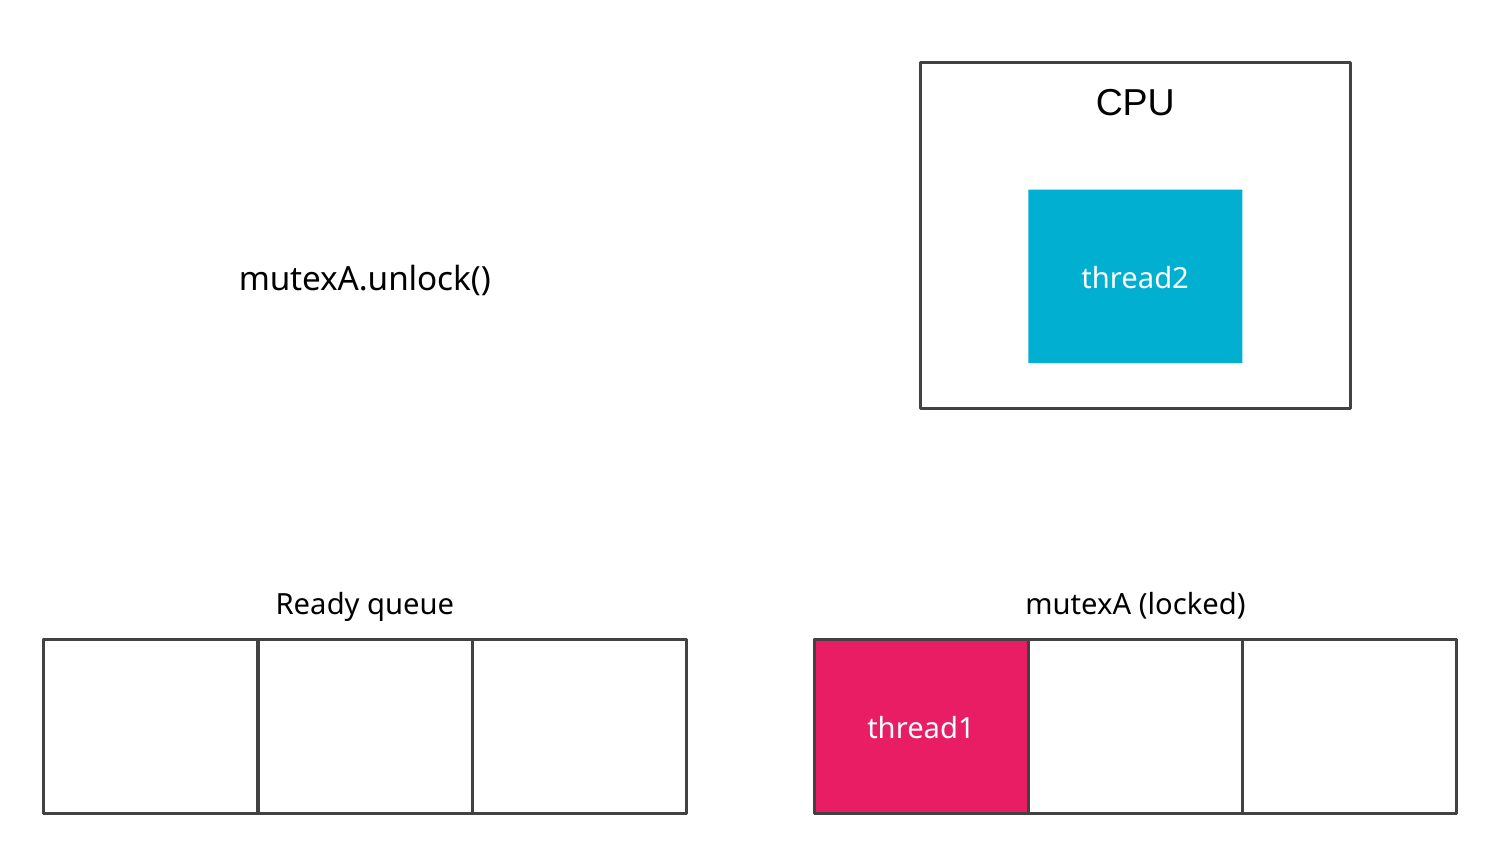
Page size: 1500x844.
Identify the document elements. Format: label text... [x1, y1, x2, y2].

text_box thread2 [1028, 189, 1243, 364]
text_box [813, 569, 1457, 814]
text_box CPU [920, 62, 1351, 409]
text_box mutexA.unlock() [161, 241, 569, 312]
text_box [43, 569, 687, 814]
